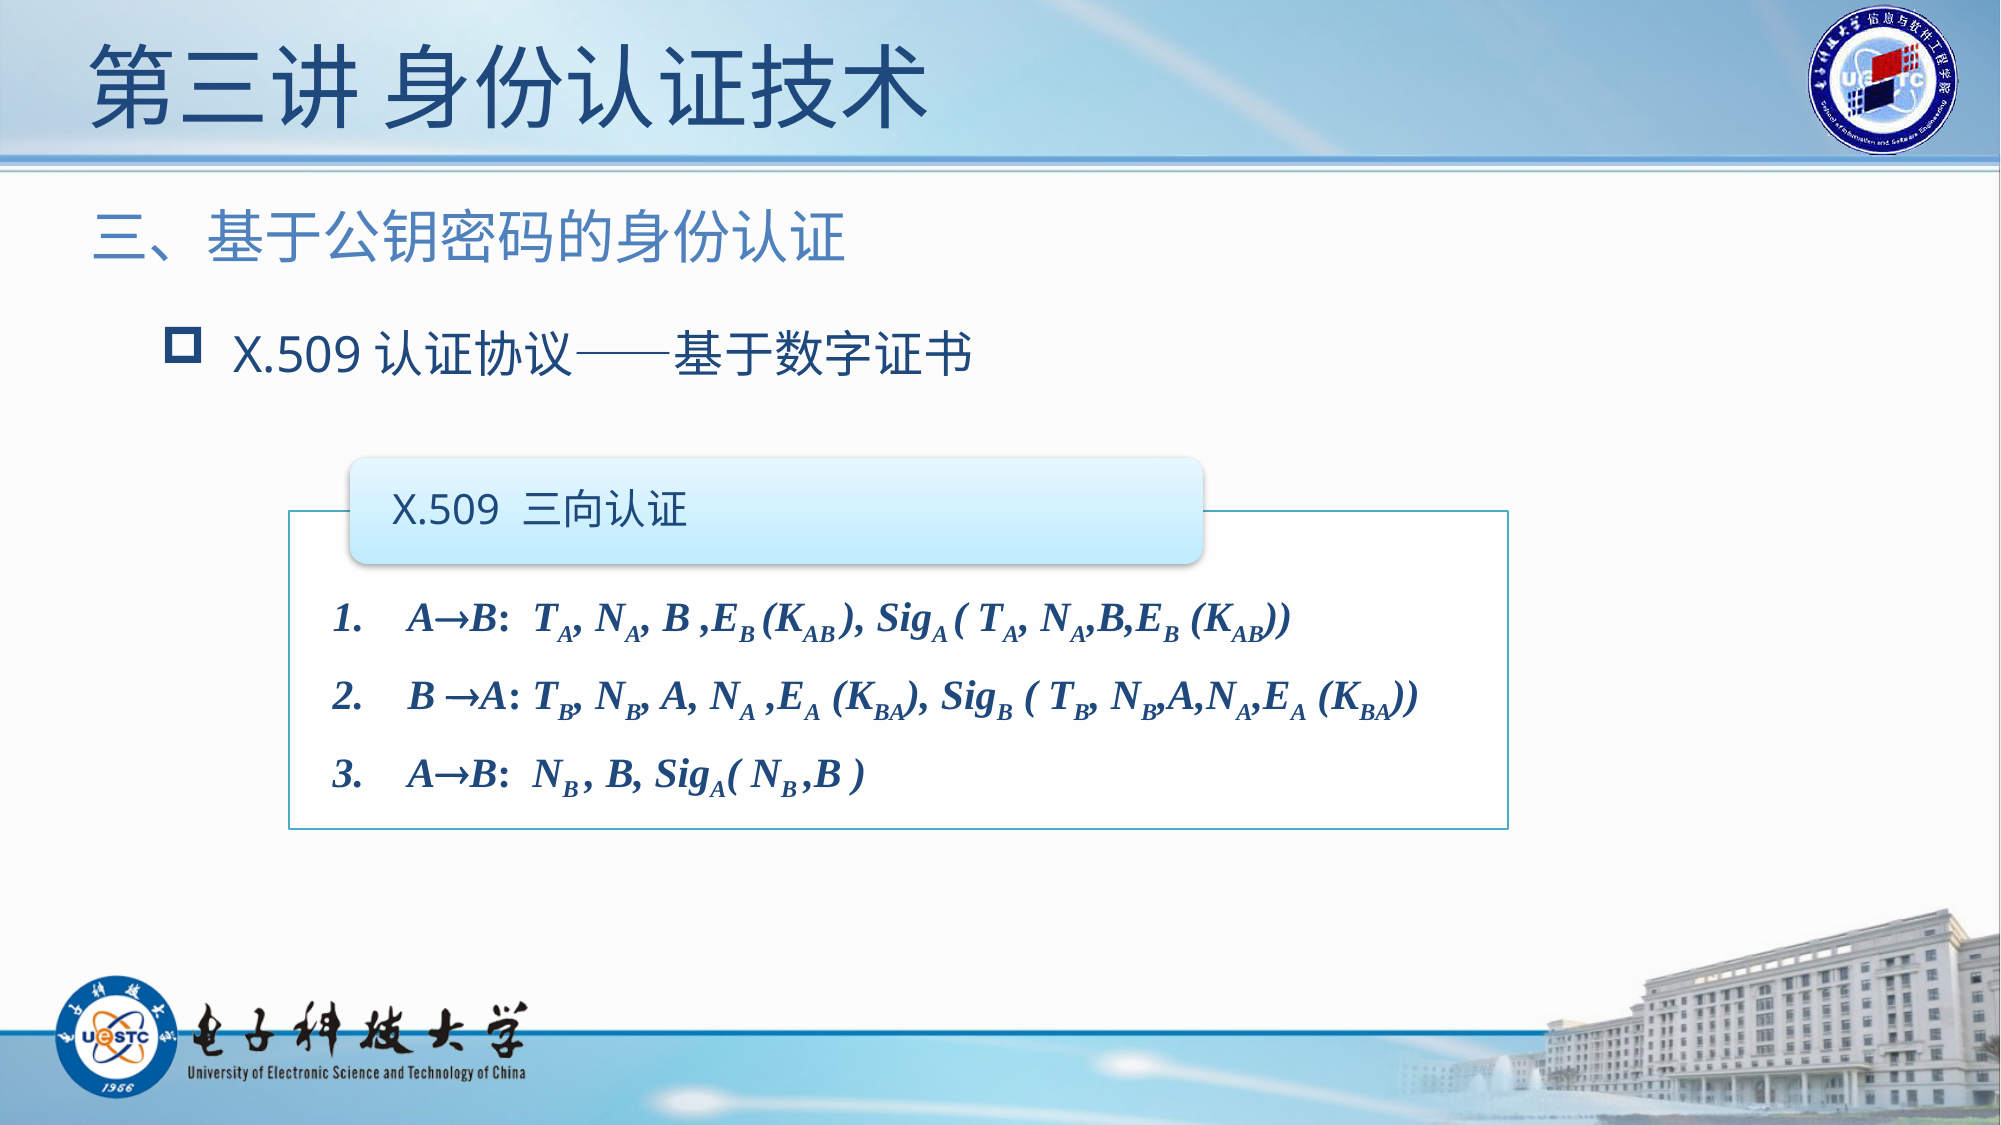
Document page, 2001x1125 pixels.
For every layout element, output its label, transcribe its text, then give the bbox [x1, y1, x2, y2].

list X.509认证协议——基于数字证书 [70, 302, 1914, 965]
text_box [288, 455, 1509, 831]
title 第三讲 身份认证技术 [70, 12, 1725, 159]
picture [0, 0, 2001, 1125]
text_box 三、基于公钥密码的身份认证 [75, 192, 863, 278]
